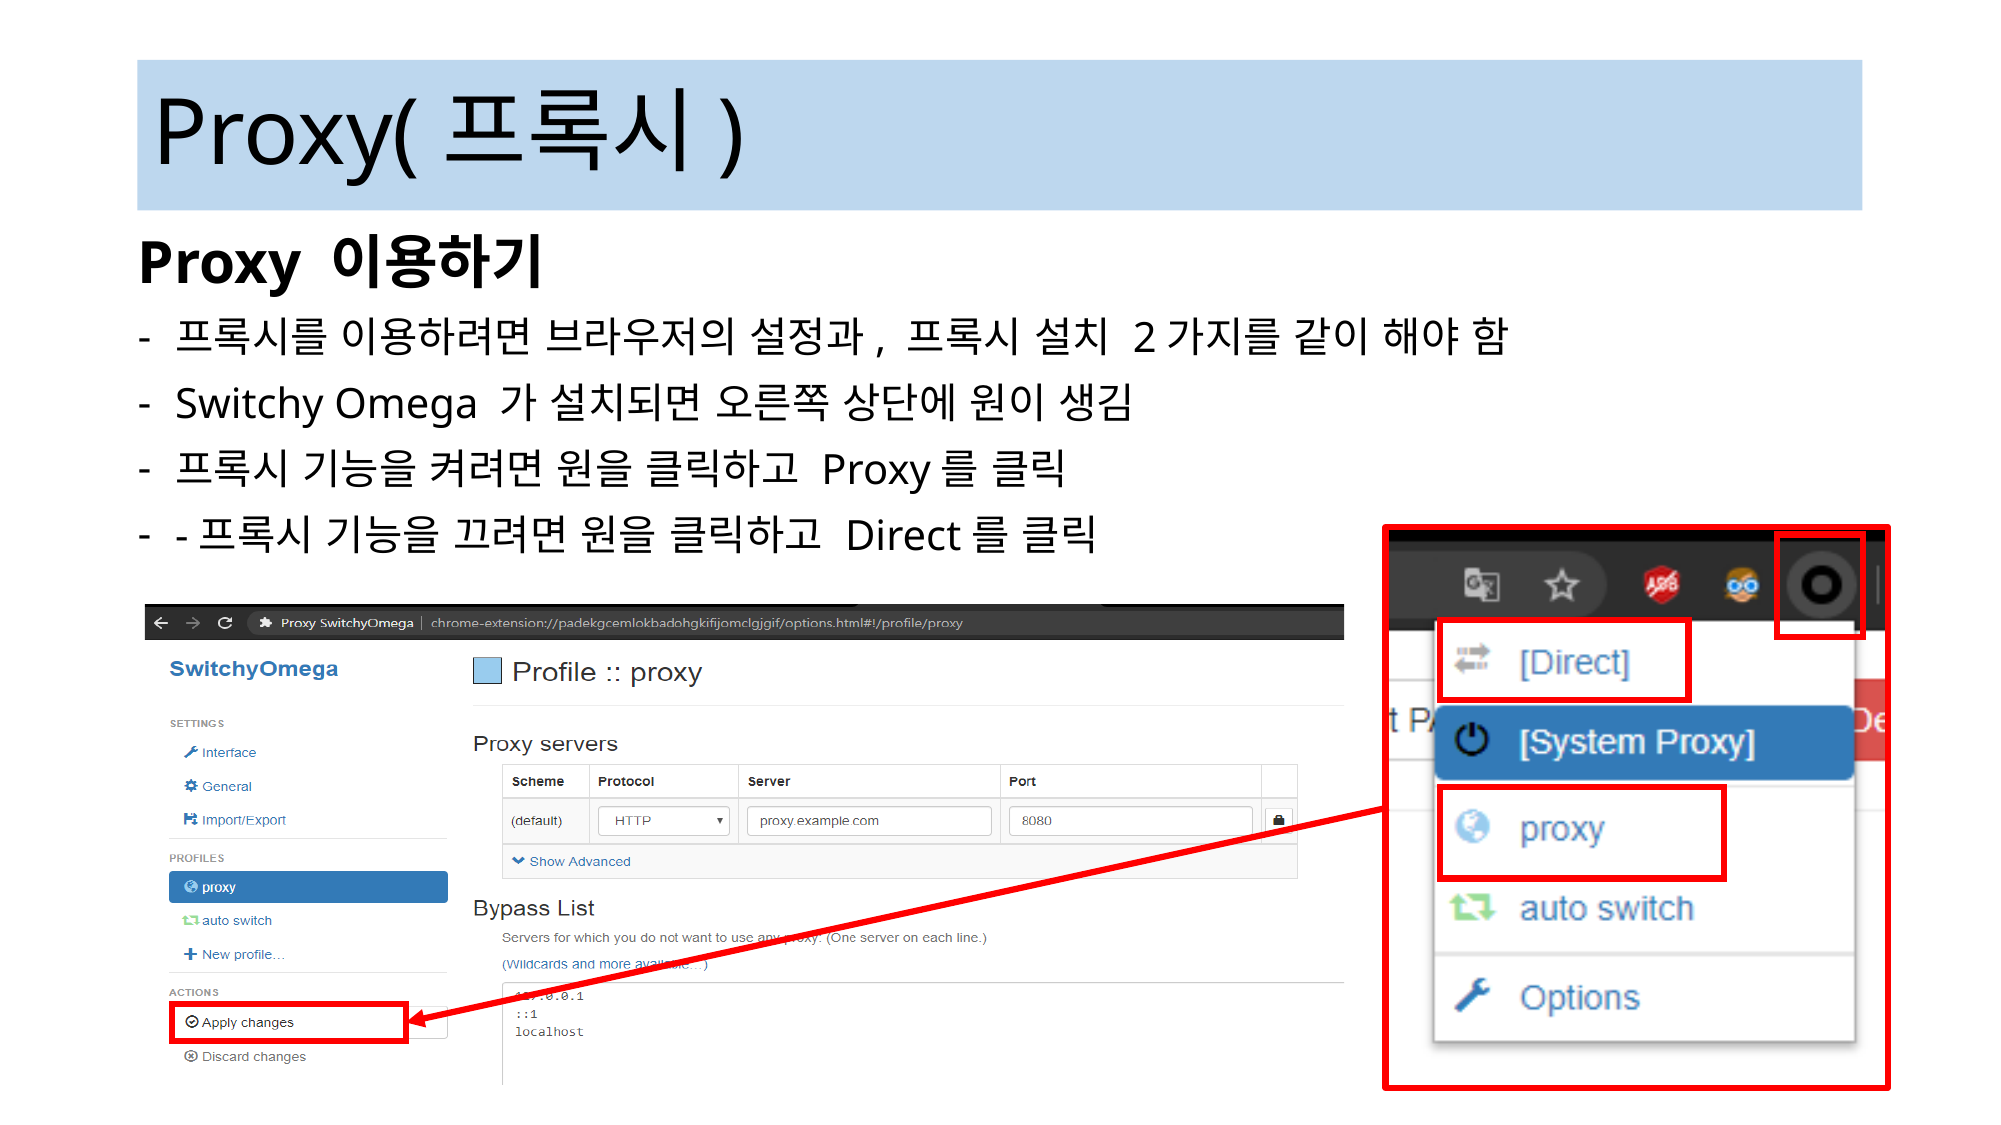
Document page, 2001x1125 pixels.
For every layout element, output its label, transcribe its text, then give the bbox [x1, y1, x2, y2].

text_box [1388, 530, 1885, 1085]
title Proxy(프록시) [137, 59, 1863, 211]
text_box Proxy 이용하기 프록시를 이용하려면 브라우저의 설정과, 프록시 설치 2가지를 같이 해야 함 Switchy Omega 가 설치되면 오른쪽 상단에 원이 생김 프록시 기능을 켜려면 원을 클릭하고 Proxy를 클릭 -프록시 기능을 끄려면 원을 클릭하고 Direct를 클릭 [122, 225, 1863, 1085]
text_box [405, 807, 1389, 1023]
picture [144, 604, 1345, 1085]
